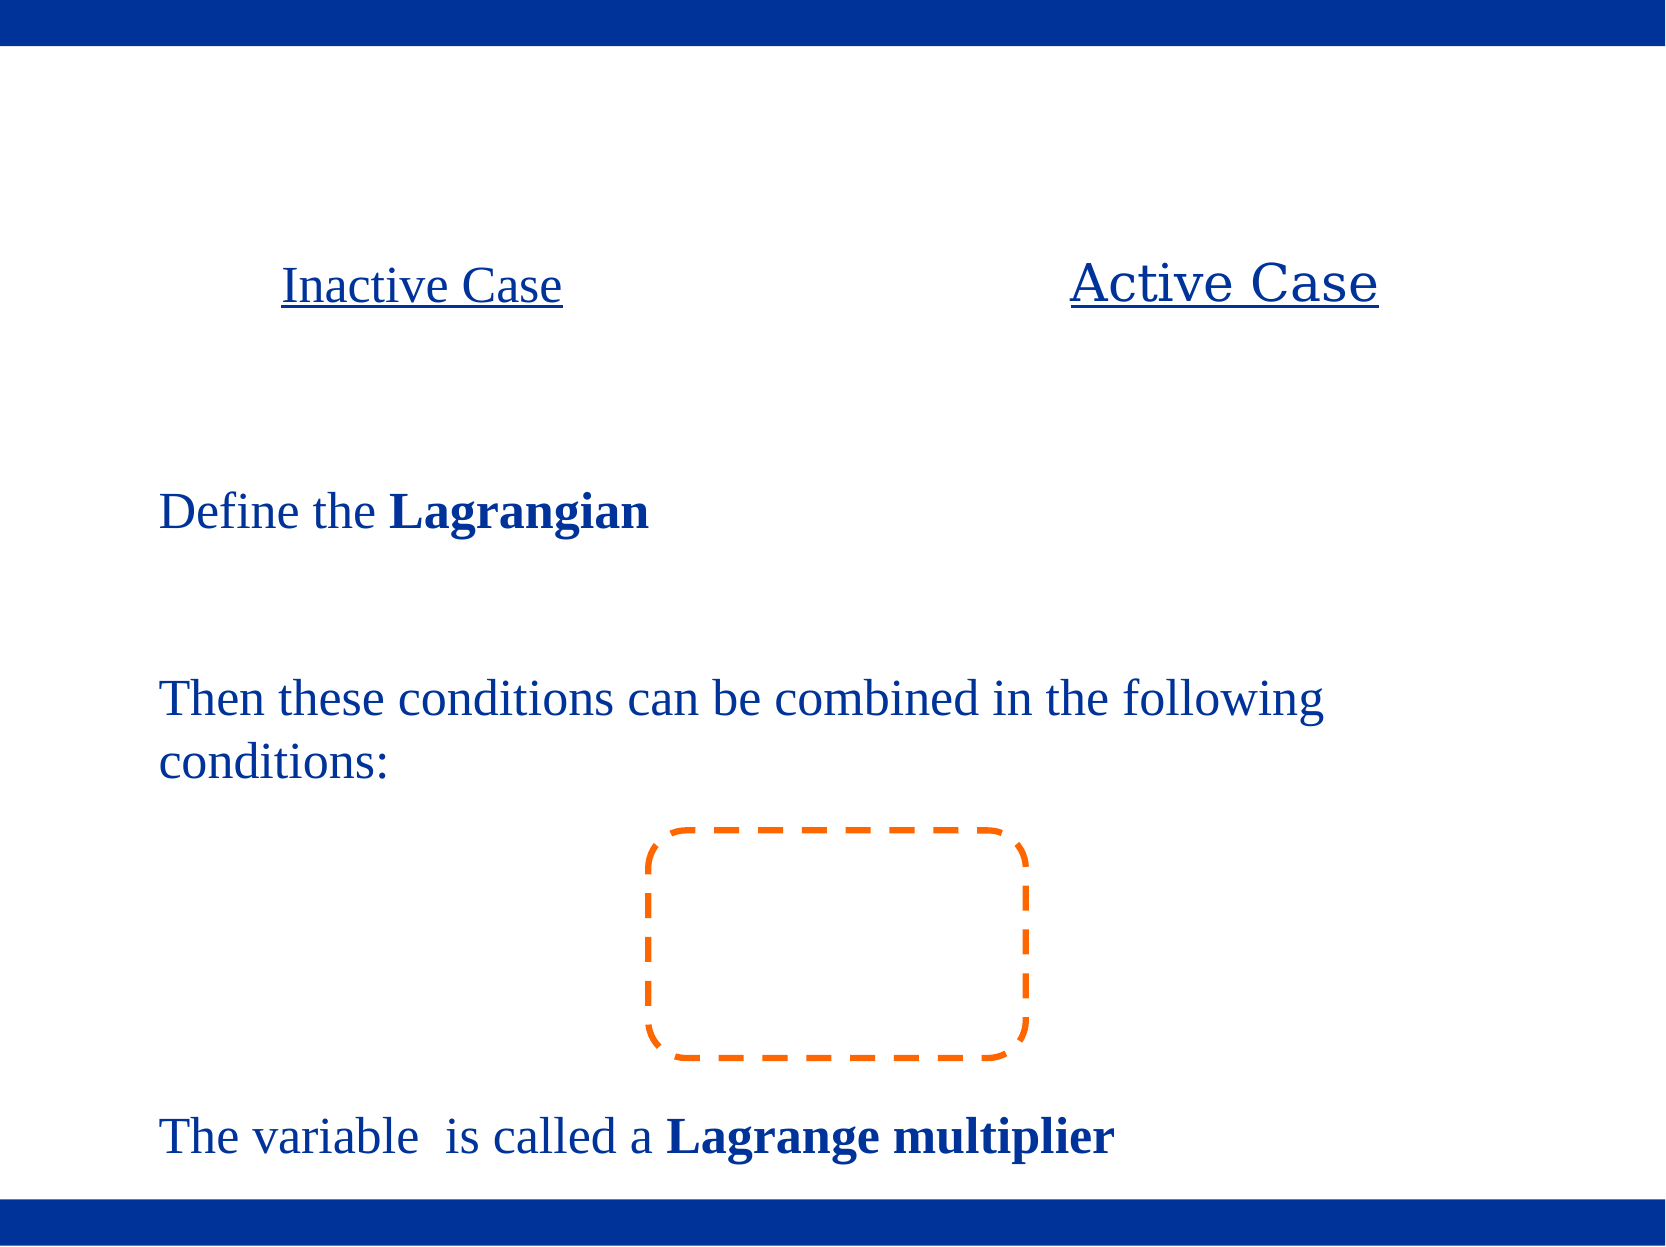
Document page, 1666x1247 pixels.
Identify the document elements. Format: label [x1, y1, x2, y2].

footer [575, 1151, 1103, 1235]
text_box [648, 830, 1026, 1059]
